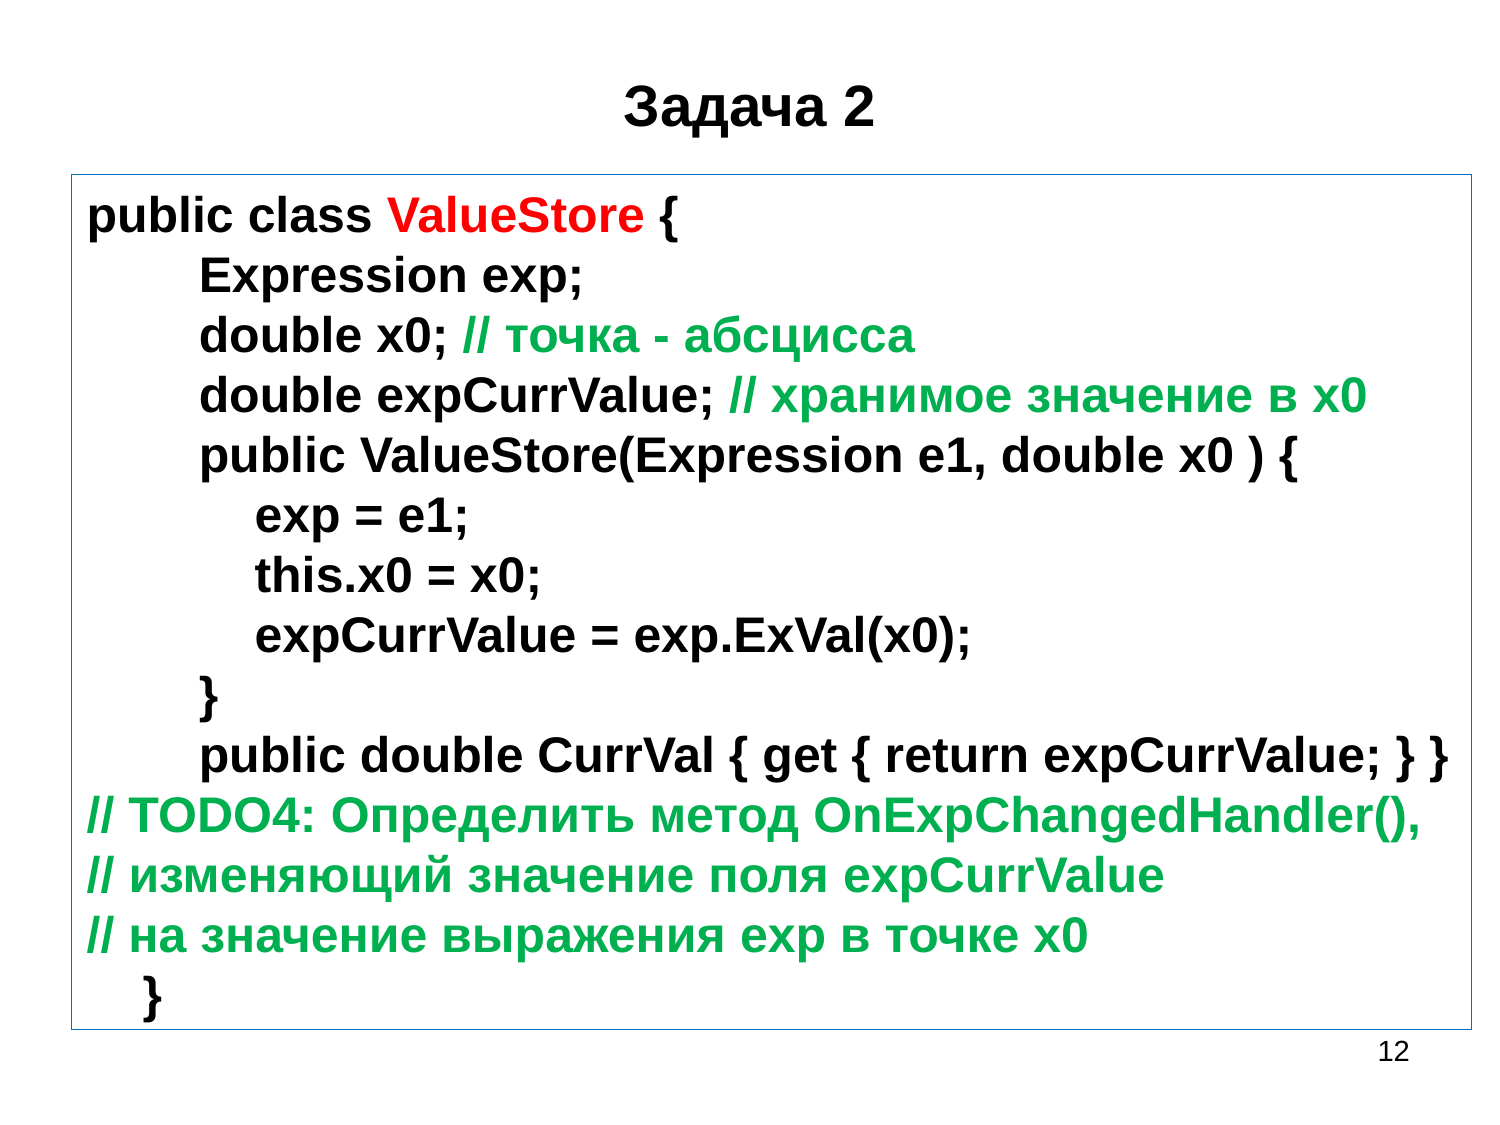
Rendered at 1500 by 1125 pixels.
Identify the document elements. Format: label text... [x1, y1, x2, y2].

slide_number 12 [1074, 1030, 1426, 1103]
text_box public class ValueStore { Expression exp; double x0; // точка - абсцисса double expCurrValue; // хранимое значение в x0 public ValueStore(Expression e1, double x0 ) { exp = e1; this.x0 = x0; expCurrValue = exp.ExVal(x0); } public double CurrVal { get { return expCurrValue; } } // TODO4: Определить метод OnExpChangedHandler(), // изменяющий значение поля expCurrValue // на значение выражения exp в точке x0 } [71, 174, 1472, 1030]
title Задача 2 [75, 45, 1425, 162]
